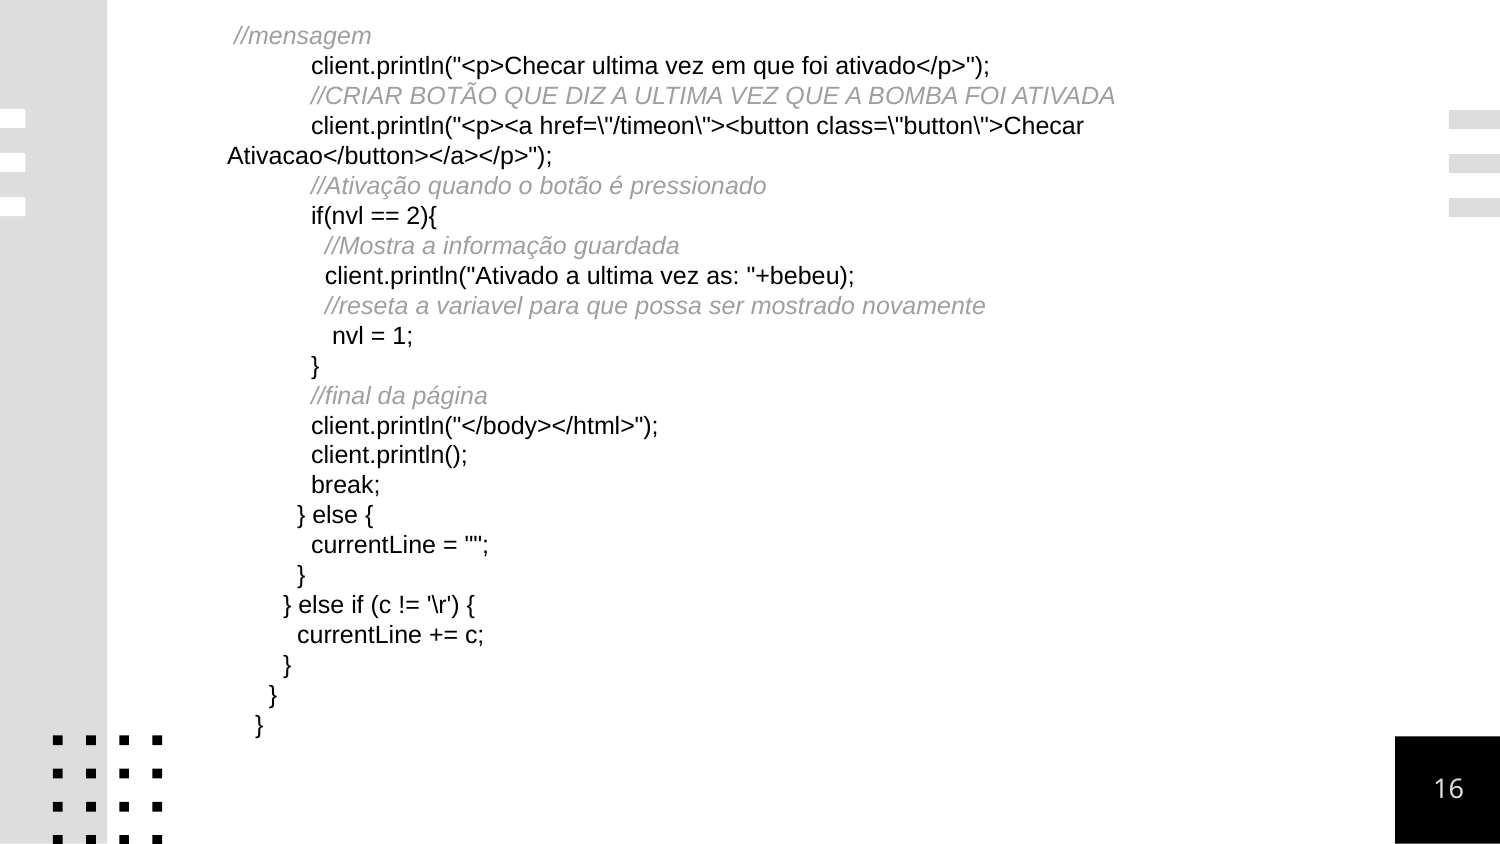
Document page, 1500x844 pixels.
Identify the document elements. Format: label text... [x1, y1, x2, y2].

text_box //mensagem client.println("<p>Checar ultima vez em que foi ativado</p>"); //CRIAR BOTÃO QUE DIZ A ULTIMA VEZ QUE A BOMBA FOI ATIVADA client.println("<p><a href=\"/timeon\"><button class=\"button\">Checar Ativacao</button></a></p>"); //Ativação quando o botão é pressionado if(nvl == 2){ //Mostra a informação guardada client.println("Ativado a ultima vez as: "+bebeu); //reseta a variavel para que possa ser mostrado novamente nvl = 1; } //final da página client.println("</body></html>"); client.println(); break; } else { currentLine = ""; } } else if (c != '\r') { currentLine += c; } } } [212, 12, 1251, 746]
slide_number 16 [1395, 736, 1500, 844]
